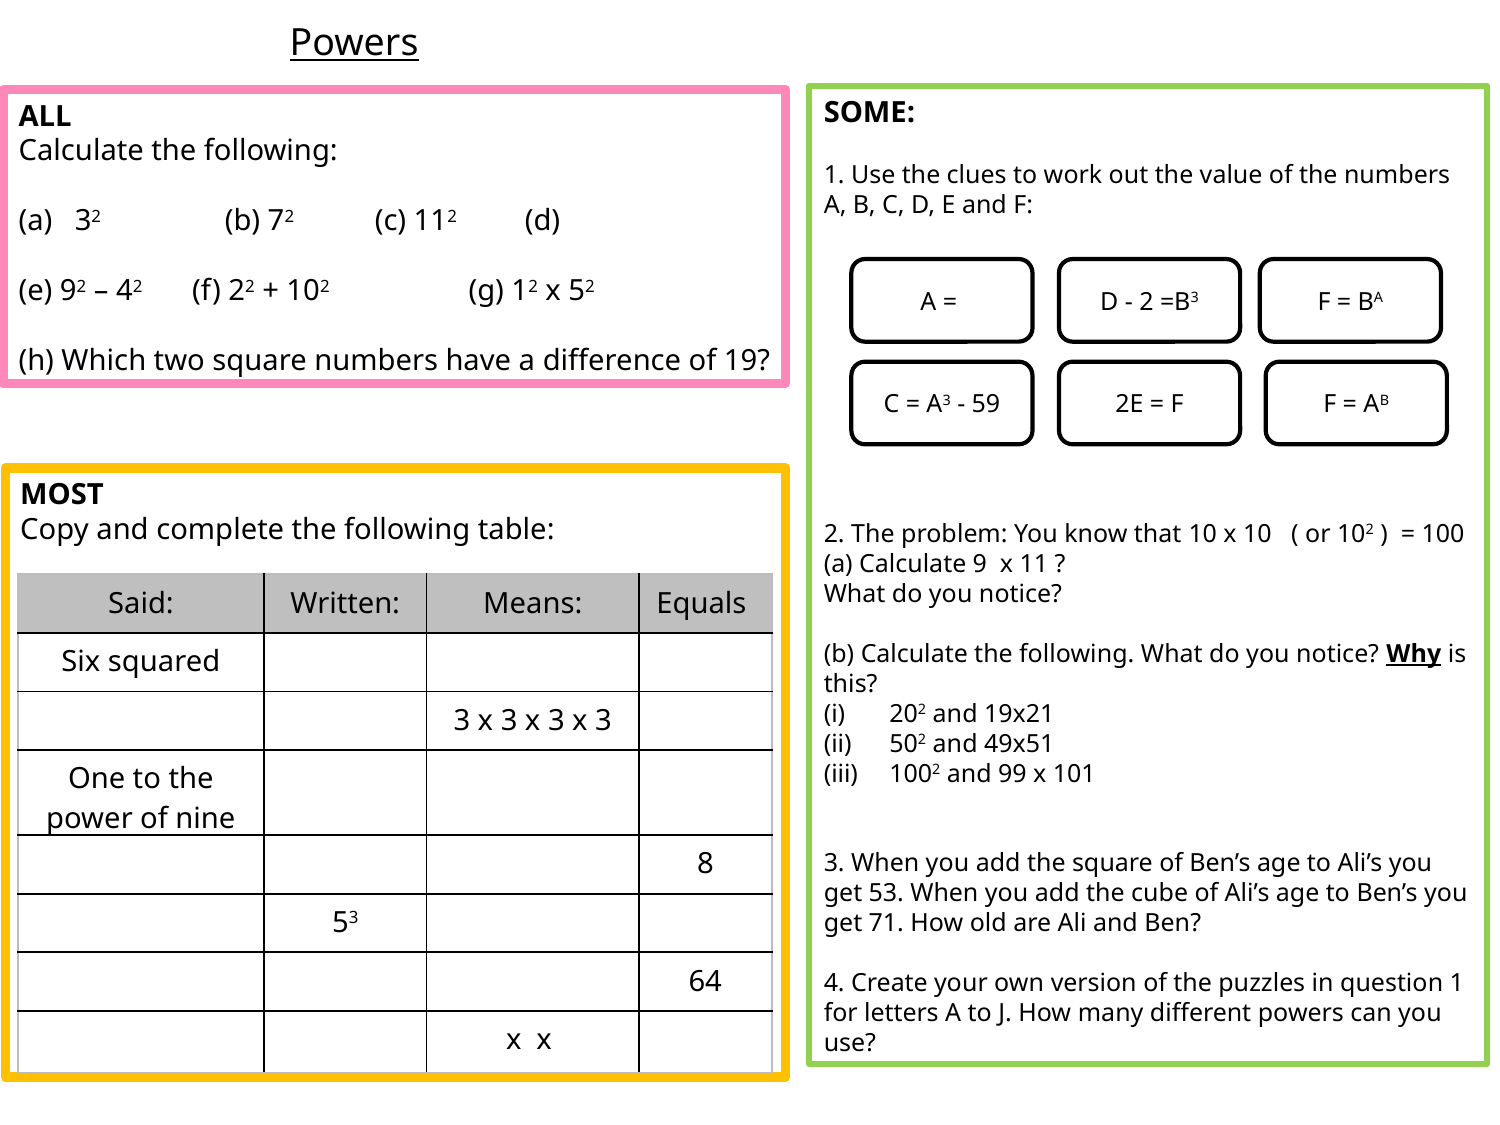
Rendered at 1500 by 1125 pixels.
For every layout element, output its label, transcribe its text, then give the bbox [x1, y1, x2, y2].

text_box MOST Copy and complete the following table: [5, 467, 786, 1077]
text_box C = A3 - 59 [849, 359, 1035, 447]
text_box D - 2 =B3 [1056, 256, 1243, 344]
text_box F = AB [1263, 359, 1450, 447]
text_box Powers [274, 10, 434, 71]
text_box F = BA [1257, 256, 1444, 344]
text_box 2E = F [1056, 359, 1243, 447]
text_box SOME: 1. Use the clues to work out the value of the numbers A, B, C, D, E and F: 2. The problem: You know that 10 x 10 ( or 102 ) = 100 (a) Calculate 9 x 11 ? What do you notice? (b) Calculate the following. What do you notice? Why is this? 202 and 19x21 502 and 49x51 1002 and 99 x 101 3. When you add the square of Ben’s age to Ali’s you get 53. When you add the cube of Ali’s age to Ben’s you get 71. How old are Ali and Ben? 4. Create your own version of the puzzles in question 1 for letters A to J. How many different powers can you use? [808, 85, 1488, 1064]
